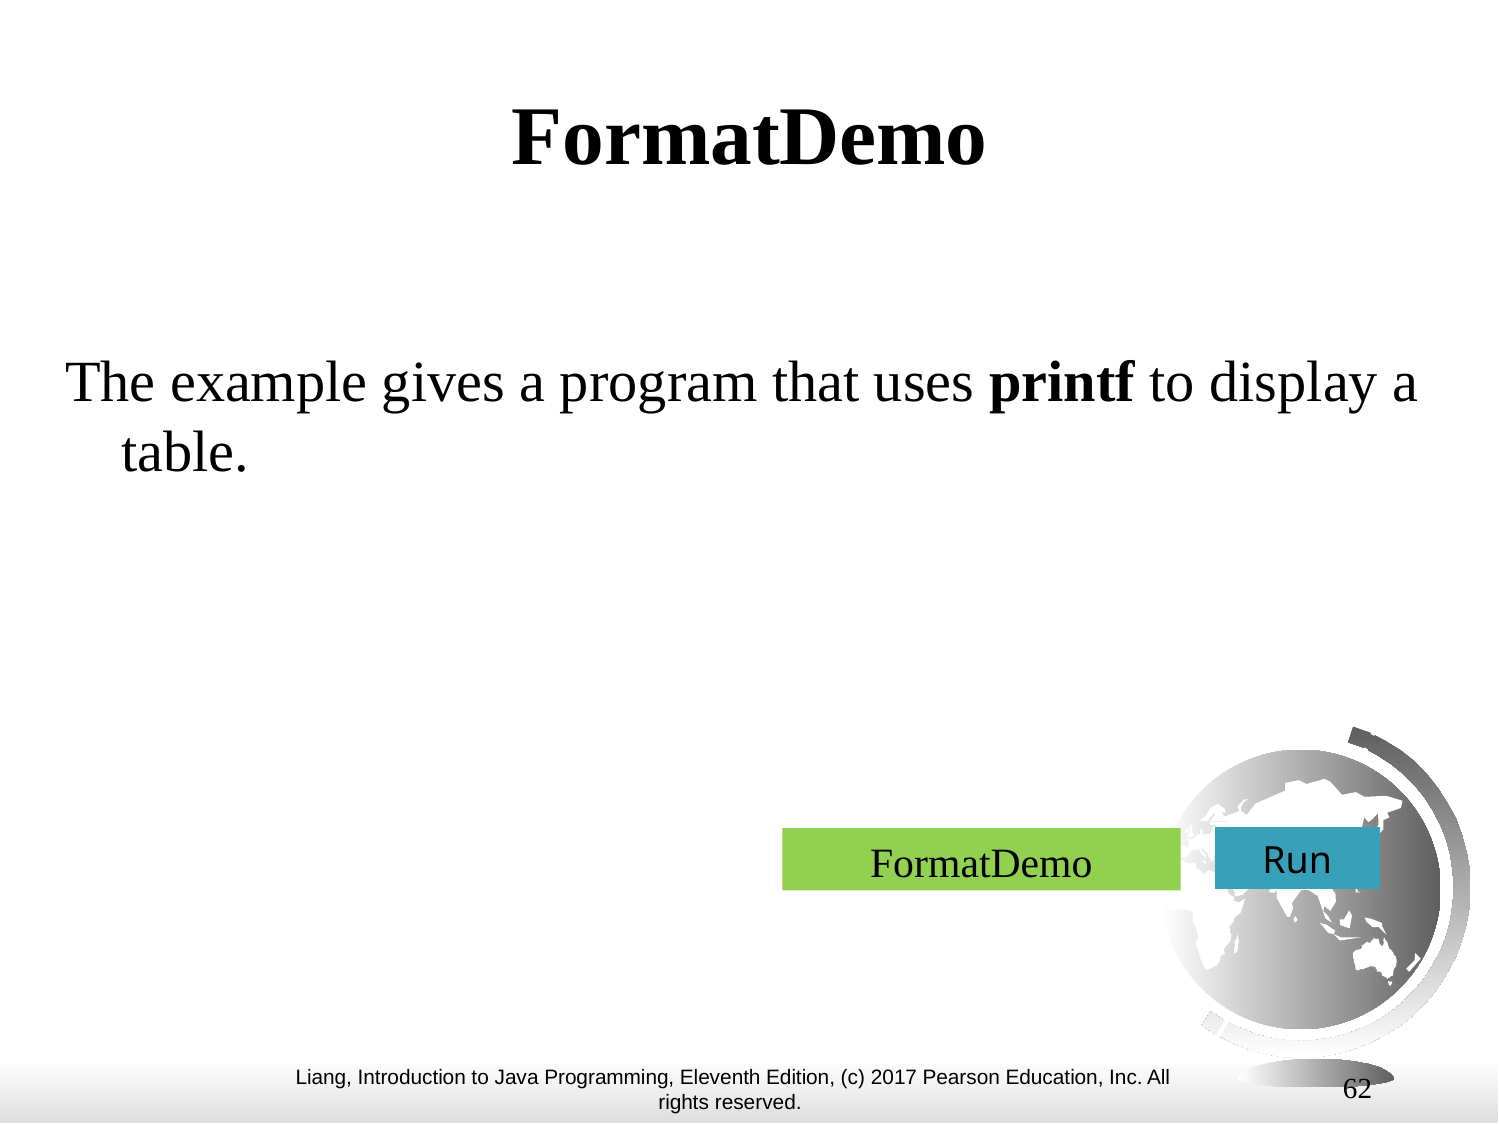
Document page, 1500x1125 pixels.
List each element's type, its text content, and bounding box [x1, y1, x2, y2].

title FormatDemo [112, 62, 1388, 200]
text_box Run [1214, 827, 1380, 890]
list The example gives a program that uses printf to display a table. [50, 335, 1463, 601]
text_box FormatDemo [782, 828, 1181, 891]
slide_number 62 [1074, 1049, 1388, 1125]
